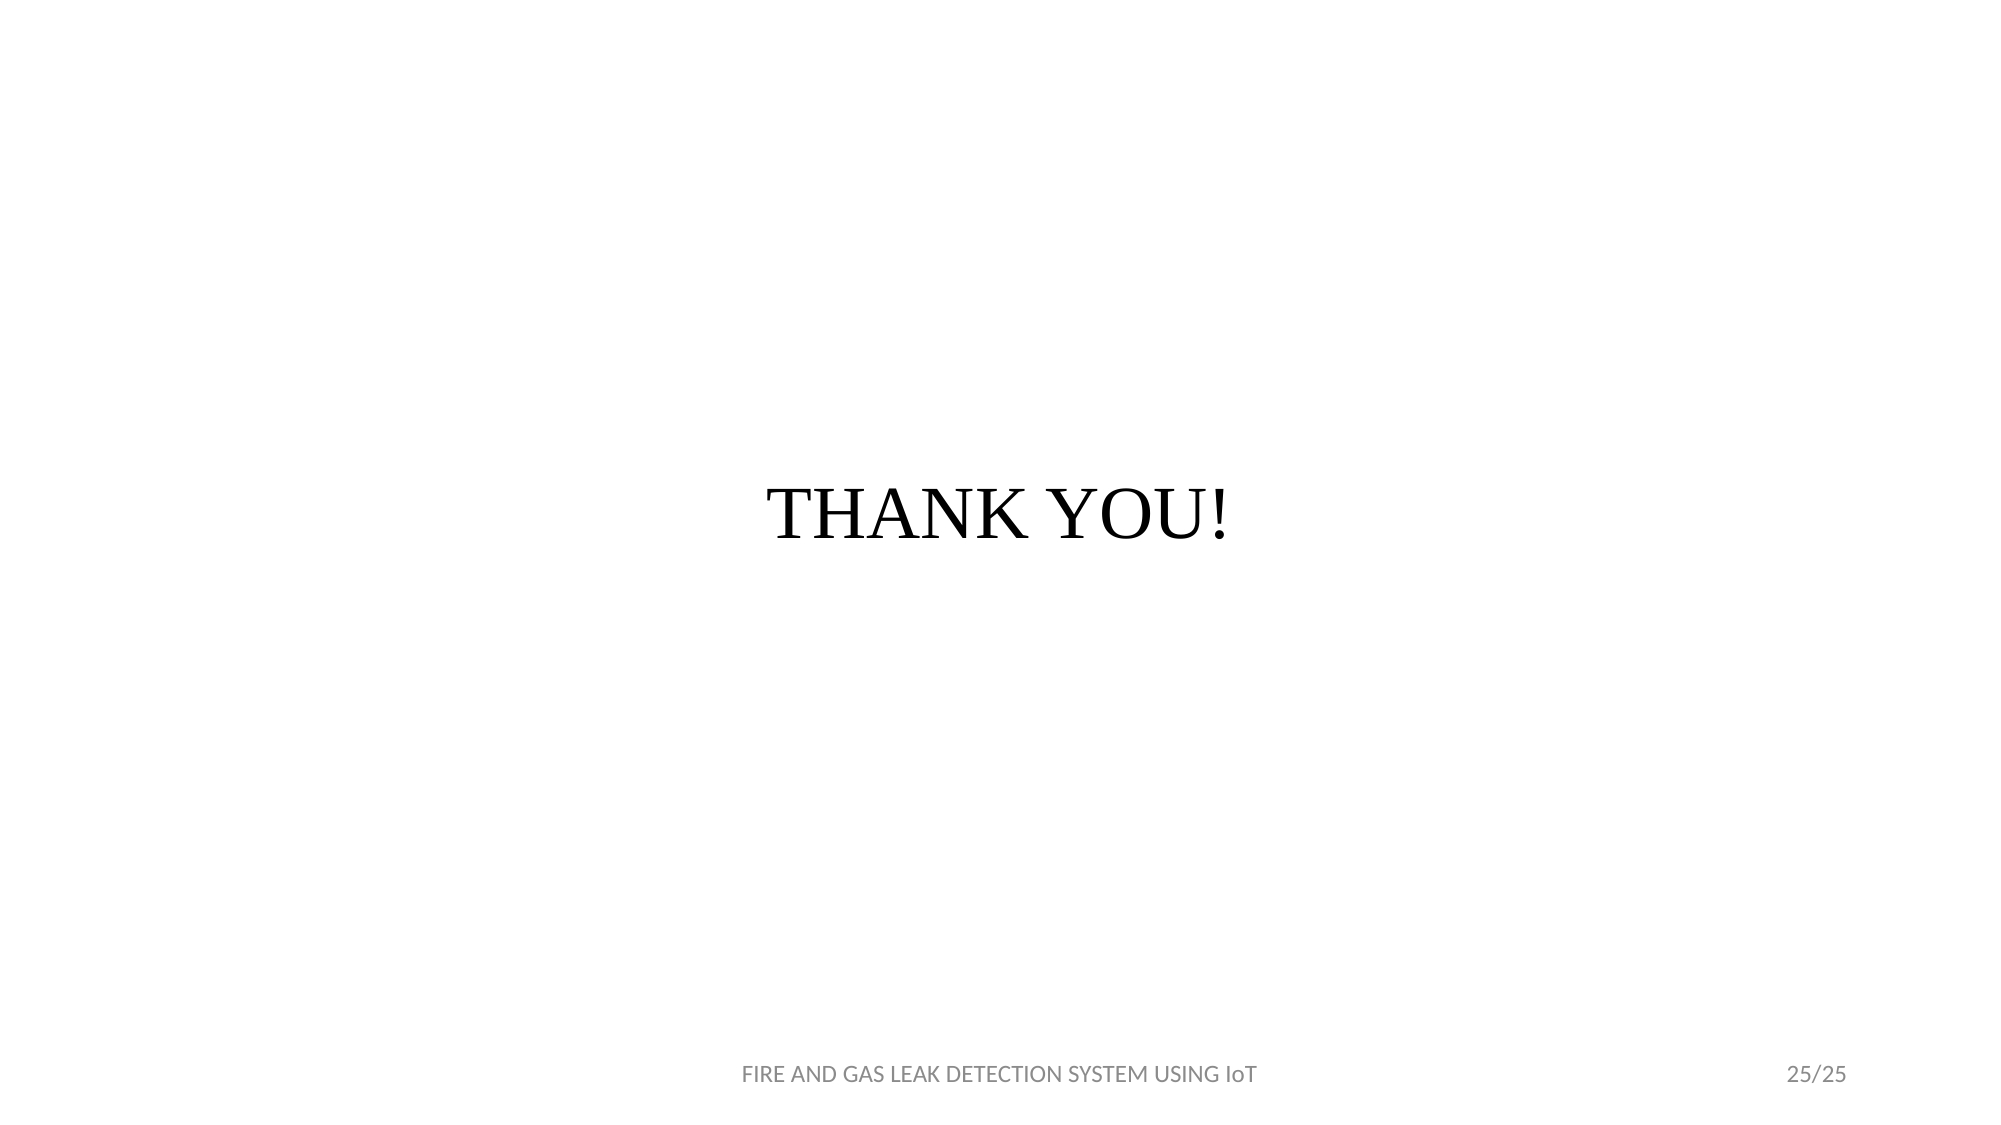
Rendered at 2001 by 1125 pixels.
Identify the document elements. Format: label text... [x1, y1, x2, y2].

text_box THANK YOU! [633, 456, 1366, 562]
slide_number 25/25 [1412, 1042, 1863, 1103]
footer FIRE AND GAS LEAK DETECTION SYSTEM USING IoT [662, 1042, 1338, 1103]
